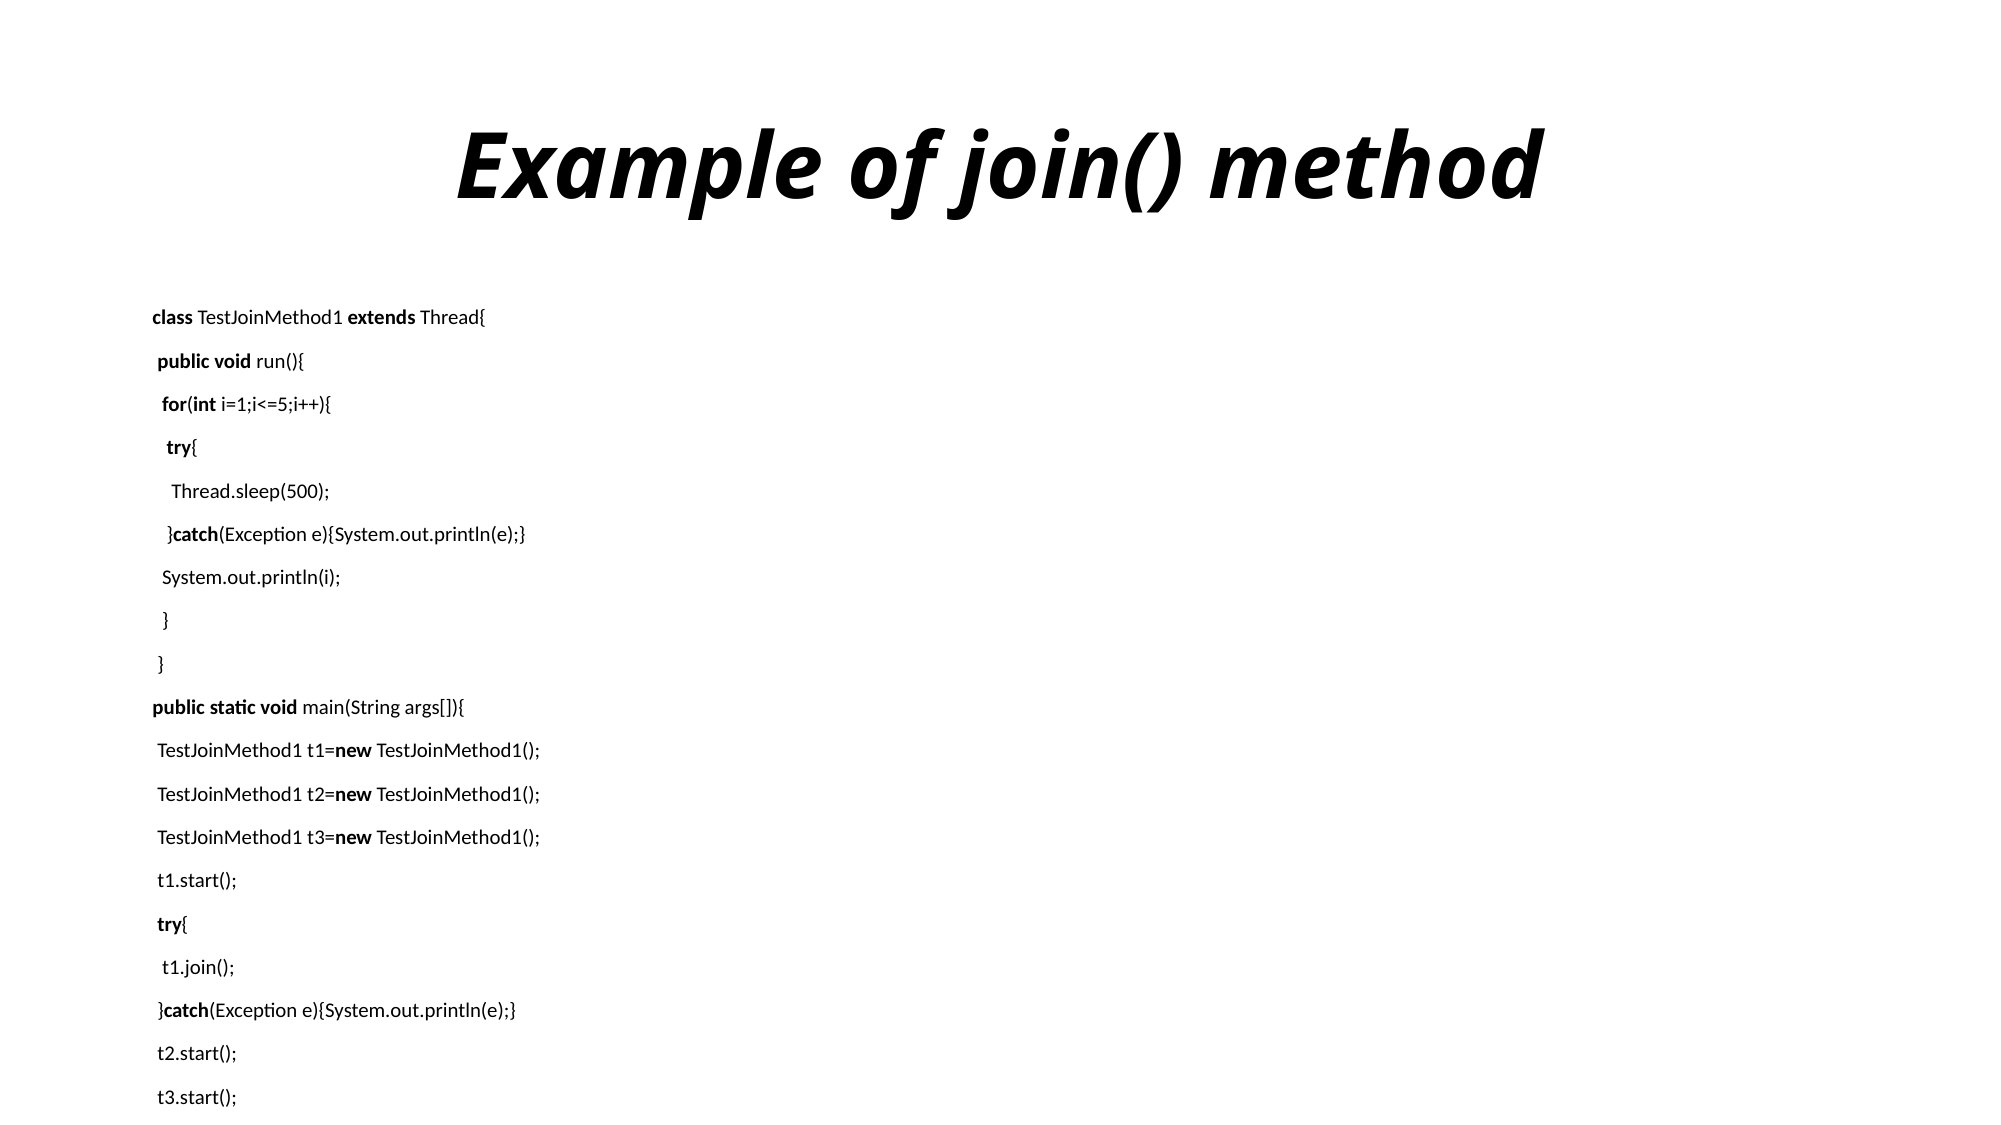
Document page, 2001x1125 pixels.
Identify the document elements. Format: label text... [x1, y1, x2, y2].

list class TestJoinMethod1 extends Thread{ public void run(){ for(int i=1;i<=5;i++){ try{ Thread.sleep(500); }catch(Exception e){System.out.println(e);} System.out.println(i); } } public static void main(String args[]){ TestJoinMethod1 t1=new TestJoinMethod1(); TestJoinMethod1 t2=new TestJoinMethod1(); TestJoinMethod1 t3=new TestJoinMethod1(); t1.start(); try{ t1.join(); }catch(Exception e){System.out.println(e);} t2.start(); t3.start(); } } [137, 299, 1863, 1014]
title Example of join() method [137, 59, 1863, 278]
